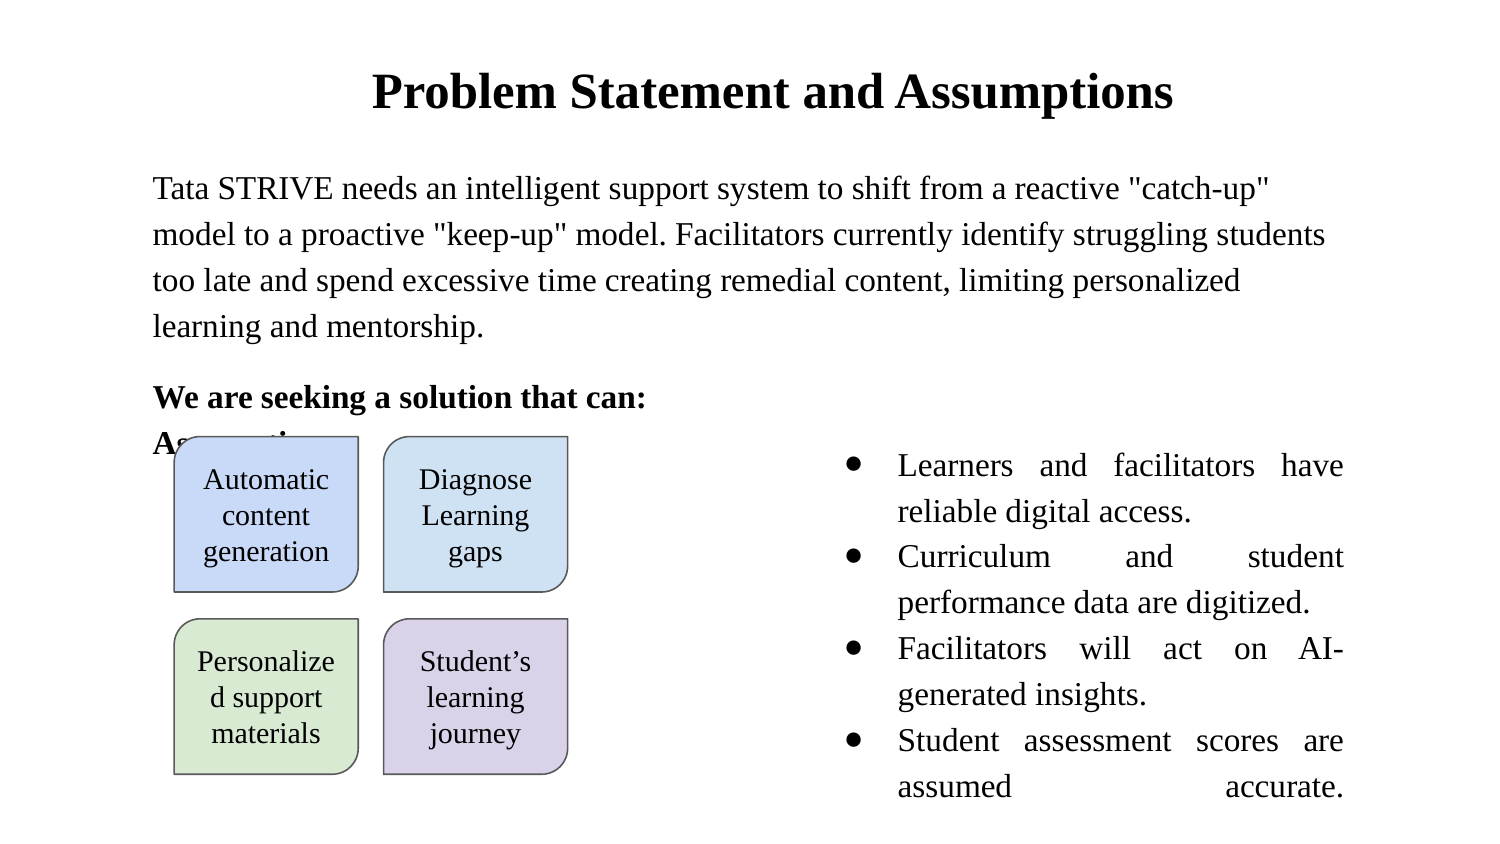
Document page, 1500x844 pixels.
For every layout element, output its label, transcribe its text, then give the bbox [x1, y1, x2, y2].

text_box Problem Statement and Assumptions [325, 42, 1175, 108]
text_box Automatic content generation [174, 436, 359, 593]
text_box Learners and facilitators have reliable digital access. Curriculum and student performance data are digitized. Facilitators will act on AI-generated insights. Student assessment scores are assumed accurate. [807, 421, 1360, 812]
text_box Tata STRIVE needs an intelligent support system to shift from a reactive "catch-up" model to a proactive "keep-up" model. Facilitators currently identify struggling students too late and spend excessive time creating remedial content, limiting personalized learning and mentorship. We are seeking a solution that can: Assumptions: [152, 160, 1348, 350]
text_box Personalized support materials [174, 618, 359, 775]
text_box Diagnose Learning gaps [383, 436, 568, 593]
text_box Student’s learning journey [383, 618, 568, 775]
